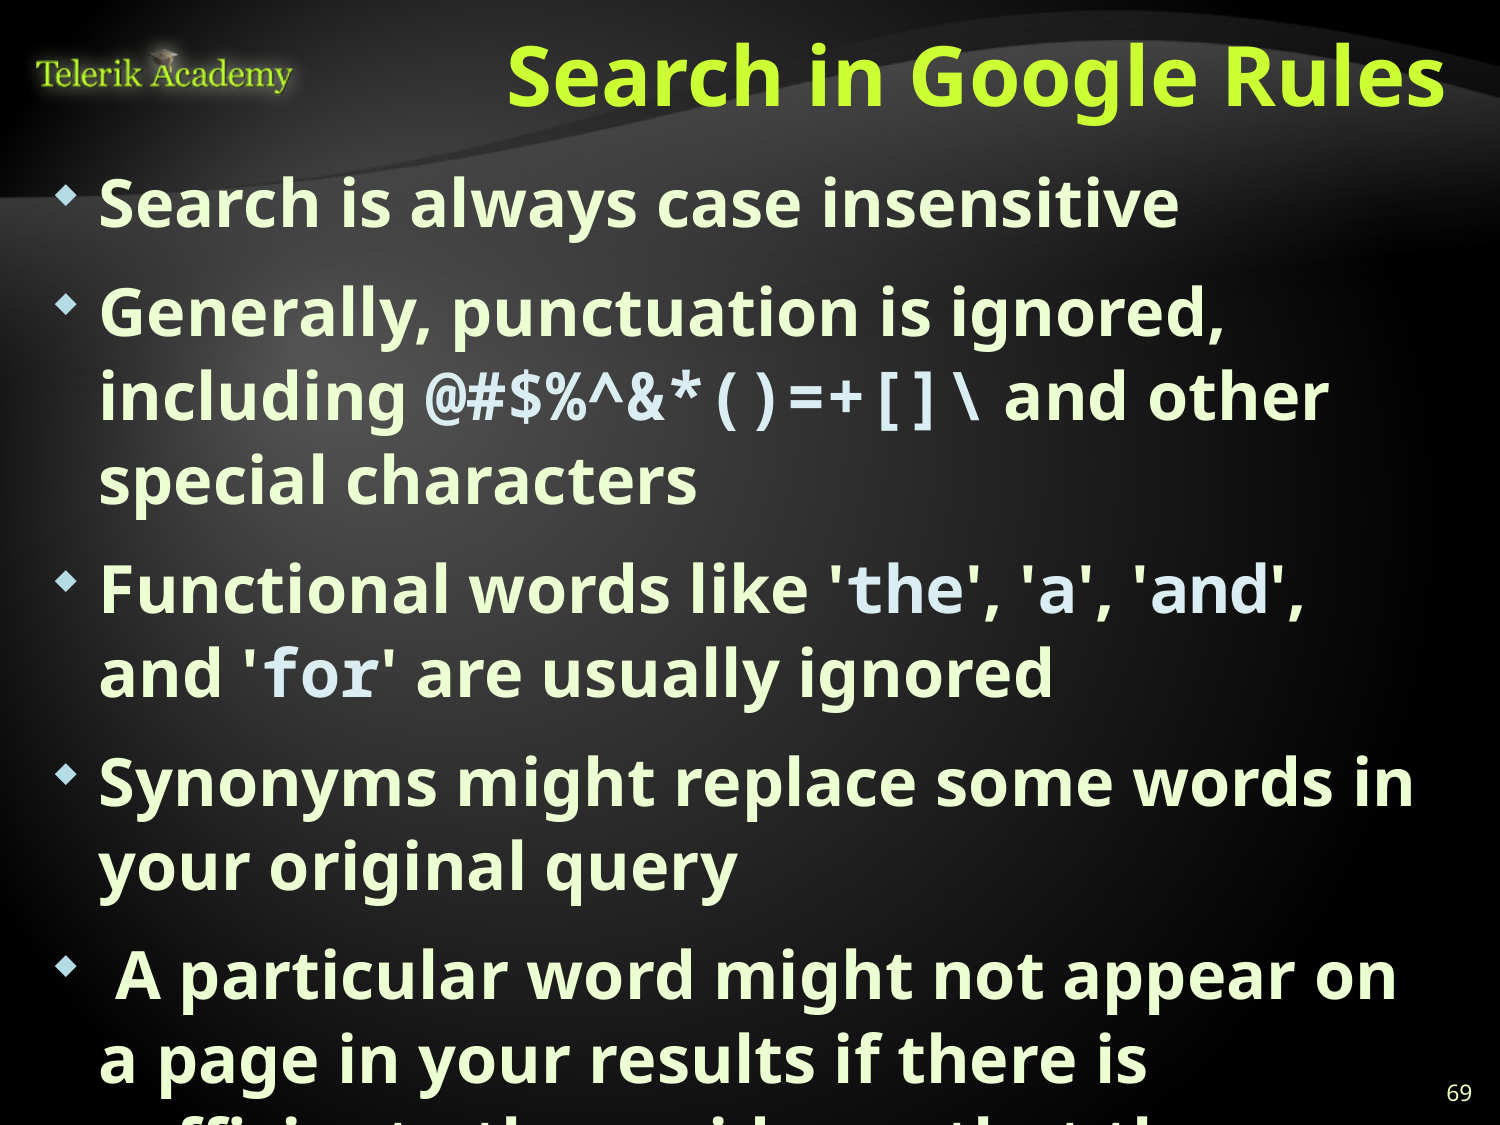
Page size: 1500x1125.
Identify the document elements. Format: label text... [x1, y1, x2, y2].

title Search in Google Rules [300, 12, 1463, 149]
list Search is always case insensitive Generally, punctuation is ignored, including @#$%^&*()=+[]\ and other special characters Functional words like 'the', 'a', 'and', and 'for' are usually ignored Synonyms might replace some words in your original query A particular word might not appear on a page in your results if there is sufficient other evidence that the page is relevant [37, 149, 1463, 1100]
slide_number 69 [1412, 1074, 1488, 1113]
picture [0, 0, 1500, 1125]
